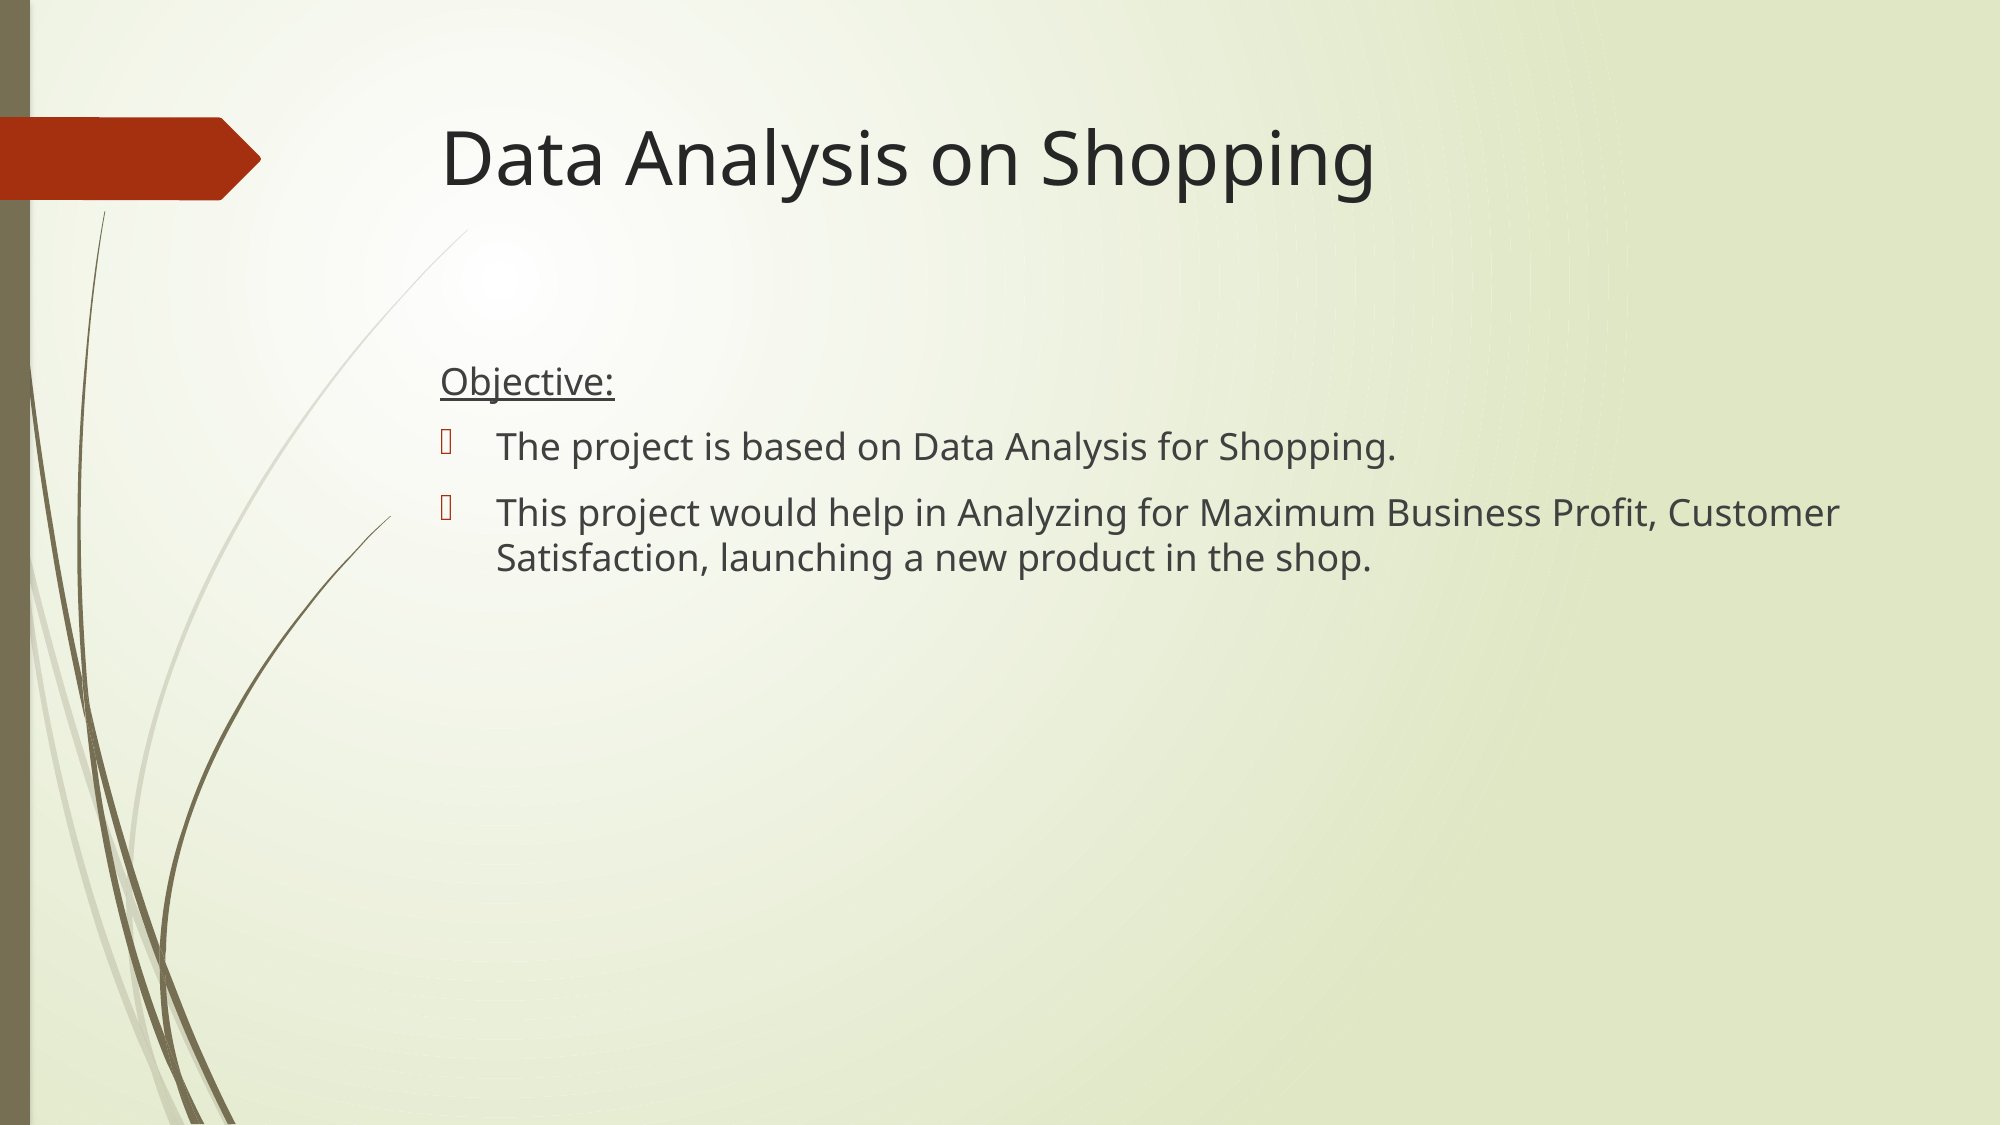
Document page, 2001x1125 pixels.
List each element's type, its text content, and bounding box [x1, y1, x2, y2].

list Objective: The project is based on Data Analysis for Shopping. This project would help in Analyzing for Maximum Business Profit, Customer Satisfaction, launching a new product in the shop. [424, 350, 1888, 970]
title Data Analysis on Shopping [425, 102, 1888, 313]
